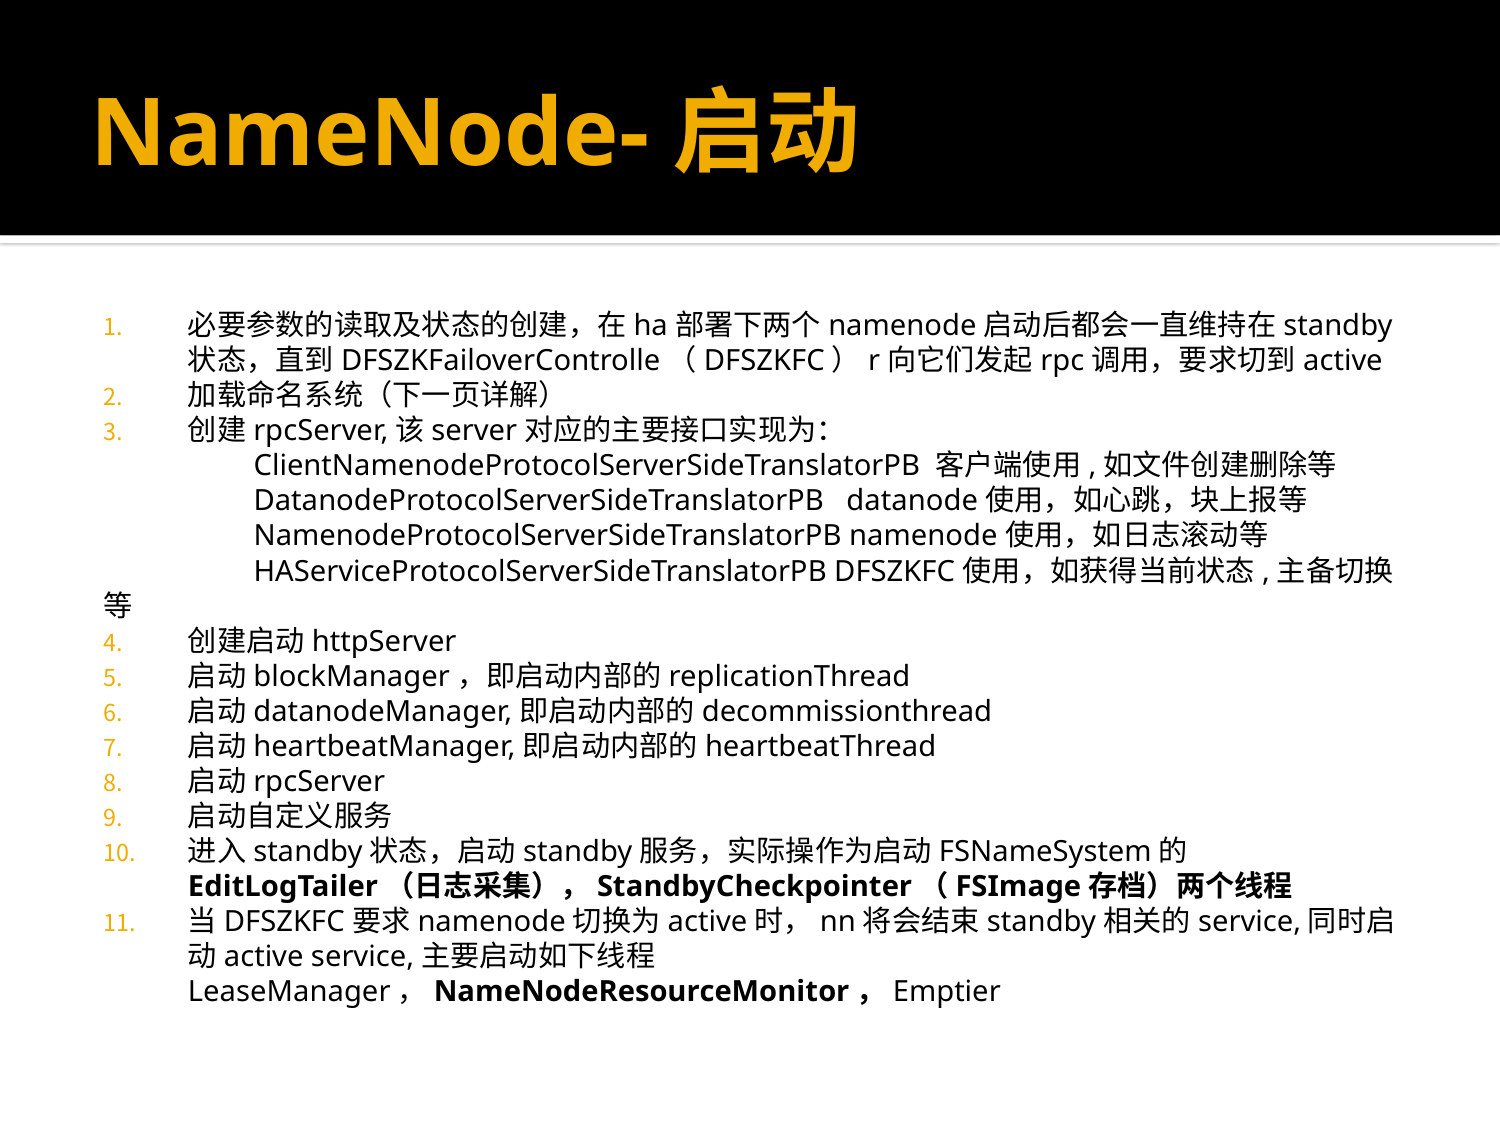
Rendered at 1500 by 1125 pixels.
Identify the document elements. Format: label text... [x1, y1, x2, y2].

title NameNode-启动 [75, 25, 1425, 231]
list 必要参数的读取及状态的创建，在ha部署下两个namenode启动后都会一直维持在standby状态，直到DFSZKFailoverControlle（DFSZKFC）r向它们发起rpc调用，要求切到active 加载命名系统（下一页详解） 创建rpcServer,该server对应的主要接口实现为： ClientNamenodeProtocolServerSideTranslatorPB 客户端使用,如文件创建删除等 DatanodeProtocolServerSideTranslatorPB datanode使用，如心跳，块上报等 NamenodeProtocolServerSideTranslatorPB namenode使用，如日志滚动等 HAServiceProtocolServerSideTranslatorPB DFSZKFC使用，如获得当前状态,主备切换等 创建启动httpServer 启动blockManager，即启动内部的replicationThread 启动datanodeManager,即启动内部的decommissionthread 启动heartbeatManager,即启动内部的heartbeatThread 启动rpcServer 启动自定义服务 进入standby状态，启动standby服务，实际操作为启动FSNameSystem的EditLogTailer（日志采集），StandbyCheckpointer（FSImage存档）两个线程 当DFSZKFC要求namenode切换为active时，nn将会结束standby相关的service,同时启动active service,主要启动如下线程LeaseManager，NameNodeResourceMonitor，Emptier [75, 291, 1425, 1050]
